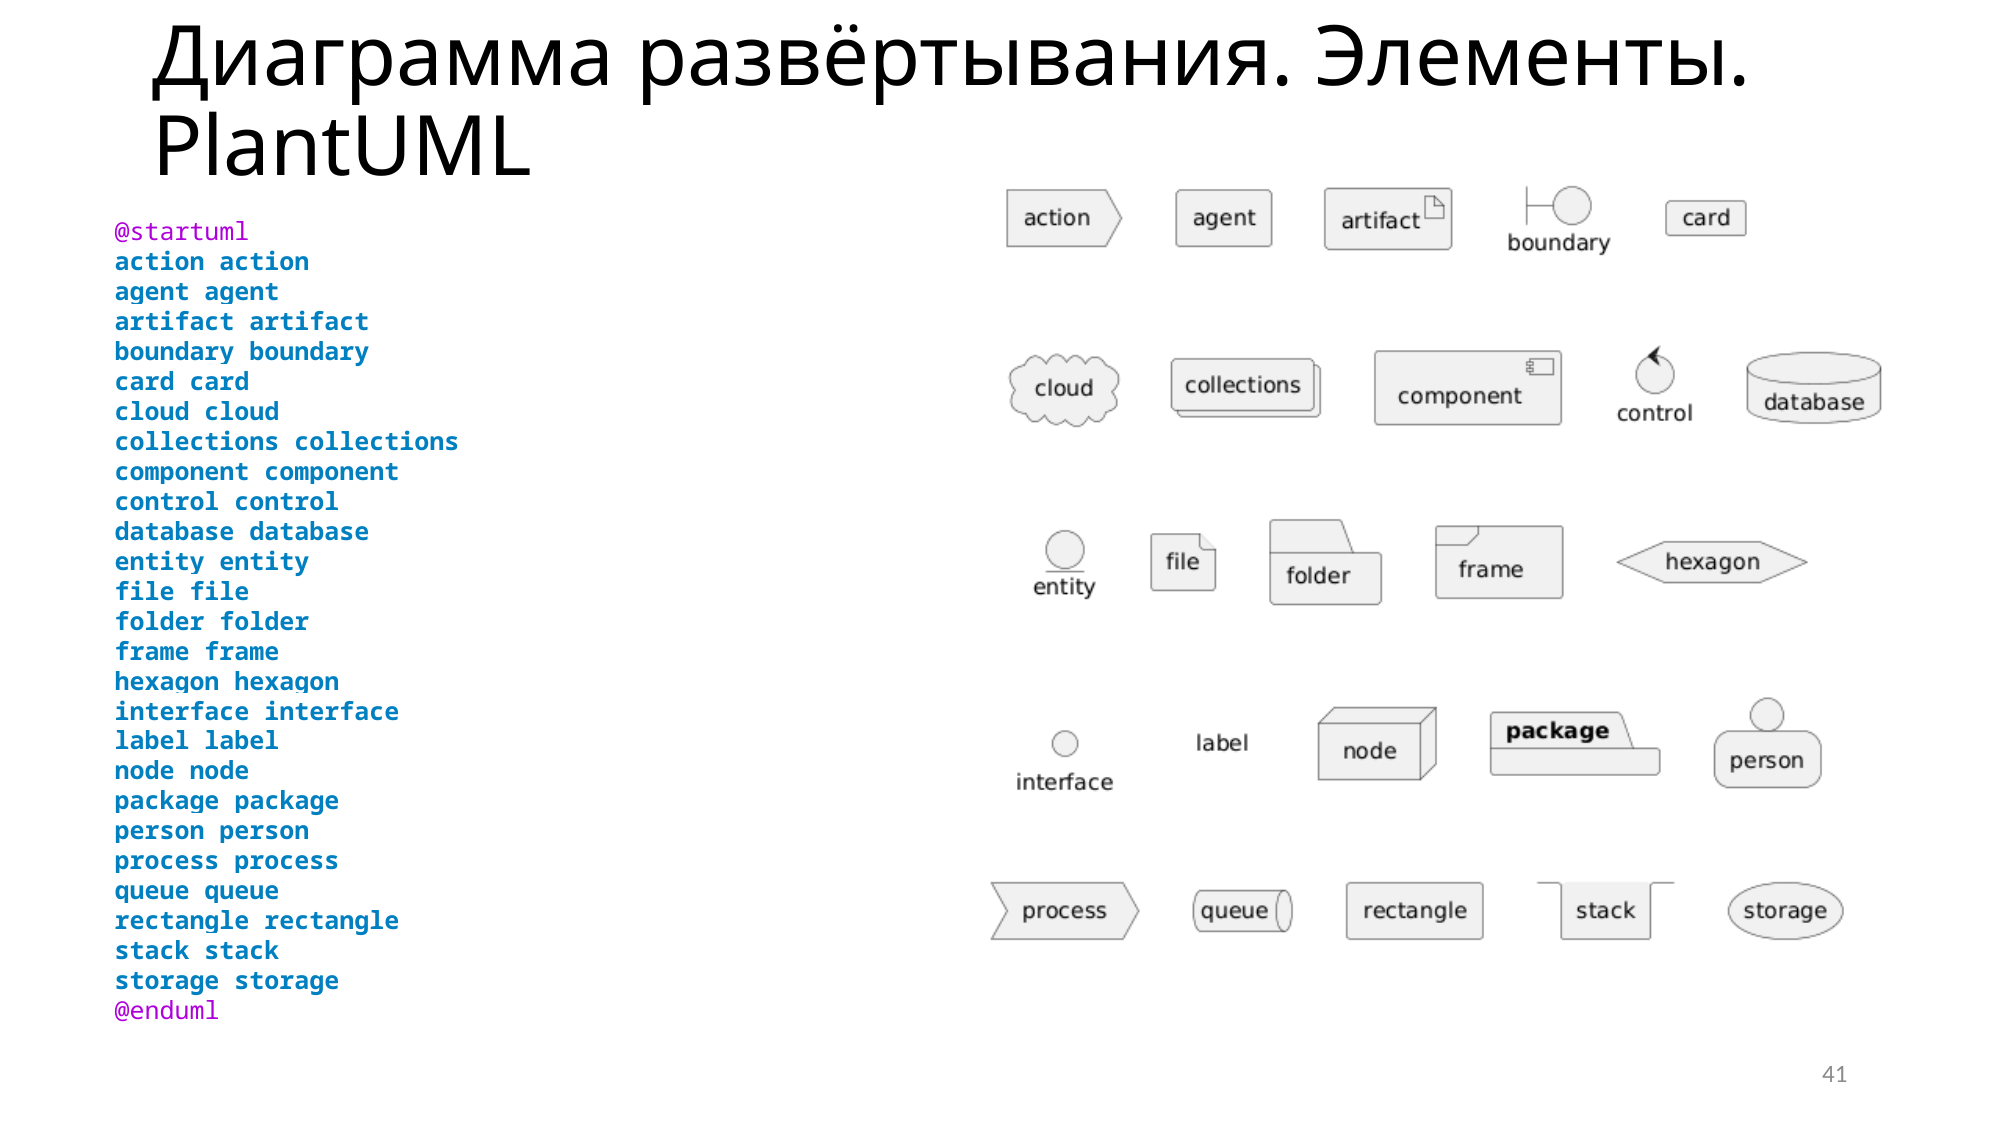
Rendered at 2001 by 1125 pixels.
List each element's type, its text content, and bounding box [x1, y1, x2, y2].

picture [966, 177, 1905, 948]
text_box Диаграмма развёртывания. Элементы. PlantUML [137, 0, 1954, 213]
text_box @startuml action action agent agent artifact artifact boundary boundary card card cloud cloud collections collections component component control control database database entity entity file file folder folder frame frame hexagon hexagon interface interface label label node node package package person person process process queue queue rectangle rectangle stack stack storage storage @enduml [99, 208, 719, 1032]
slide_number 41 [1412, 1042, 1863, 1103]
